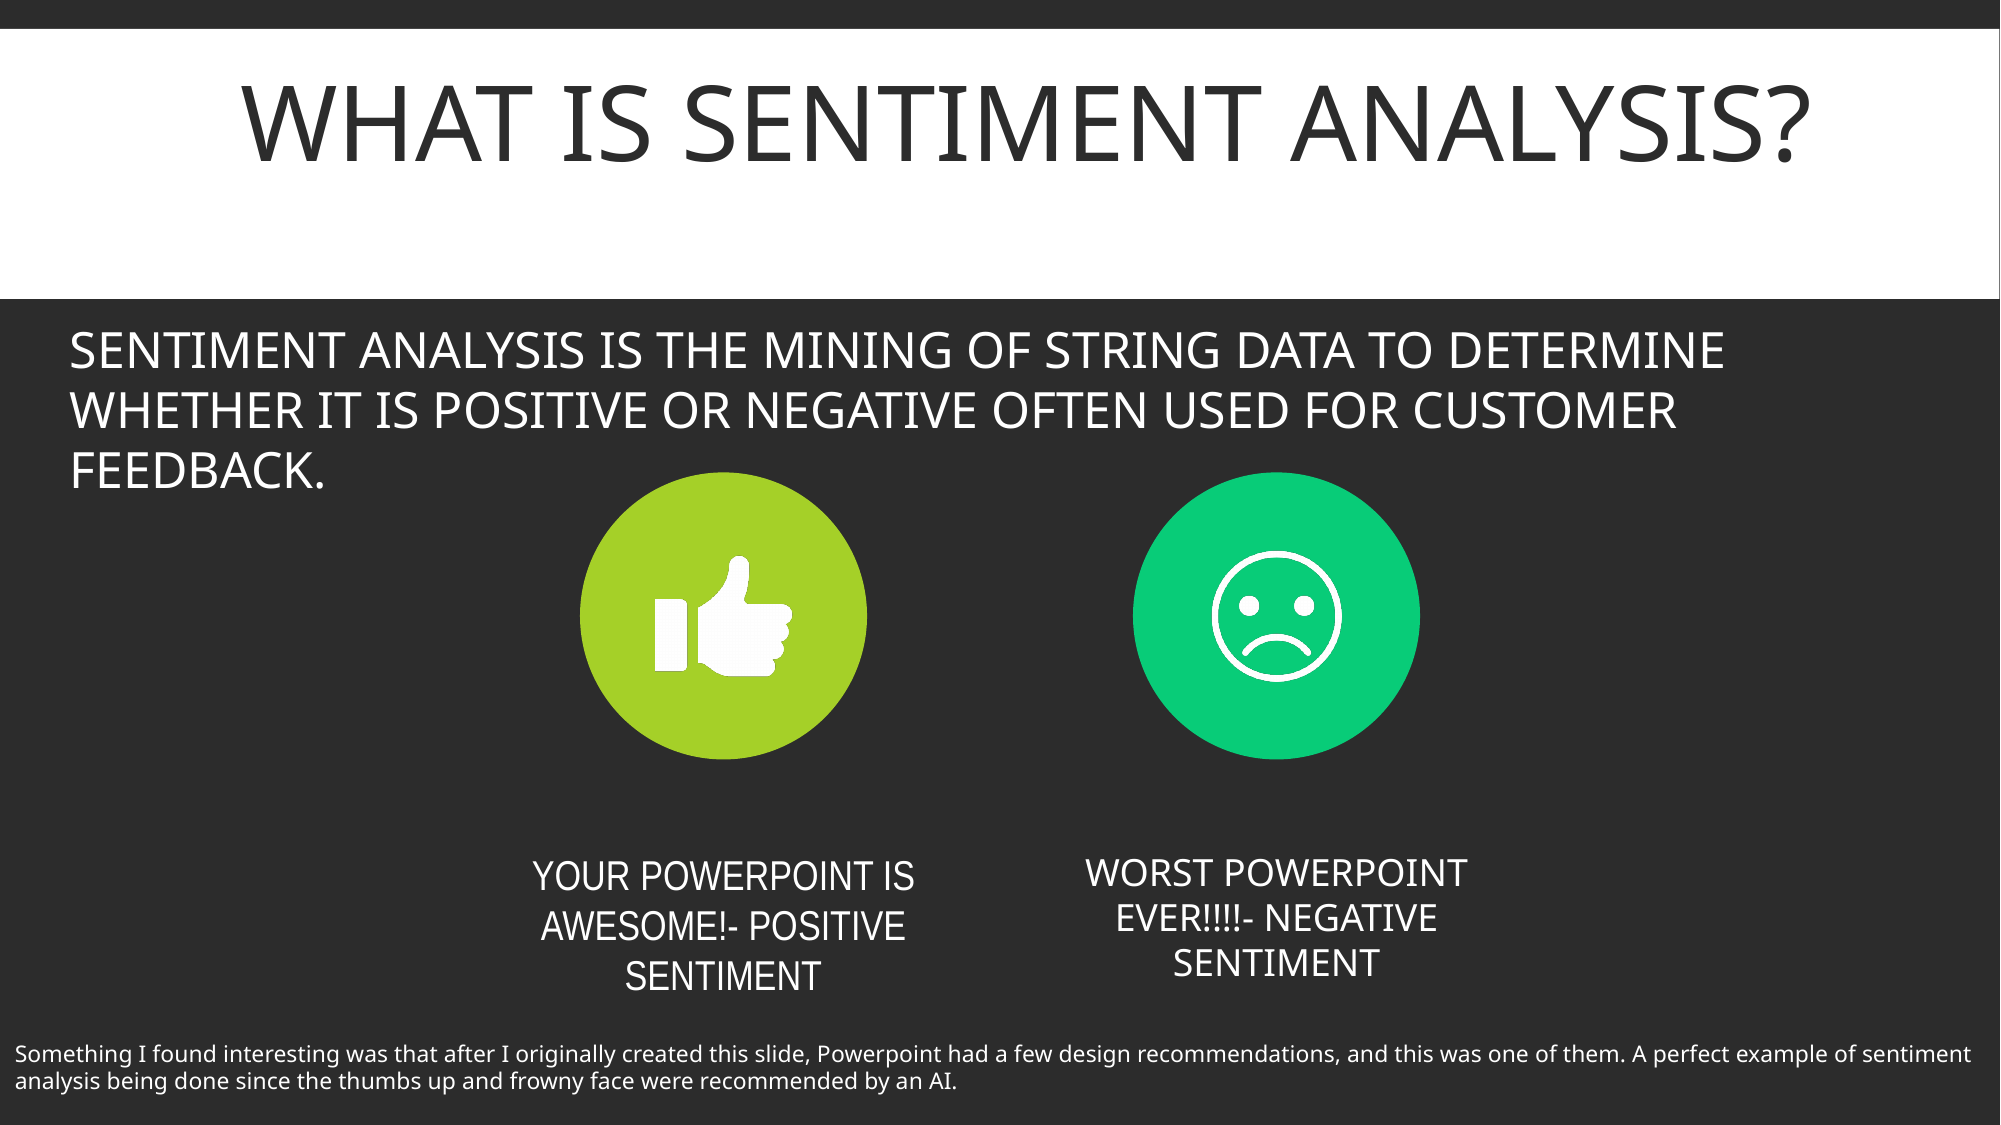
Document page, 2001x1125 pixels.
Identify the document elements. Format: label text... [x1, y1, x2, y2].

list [97, 468, 1902, 997]
text_box Something I found interesting was that after I originally created this slide, Powerpoint had a few design recommendations, and this was one of them. A perfect example of sentiment analysis being done since the thumbs up and frowny face were recommended by an AI. [0, 1032, 2000, 1102]
title What is Sentiment Analysis? [225, 57, 1873, 202]
text_box Sentiment Analysis is the mining of string data to determine whether it is Positive or Negative often used for customer feedback. [55, 310, 1963, 506]
